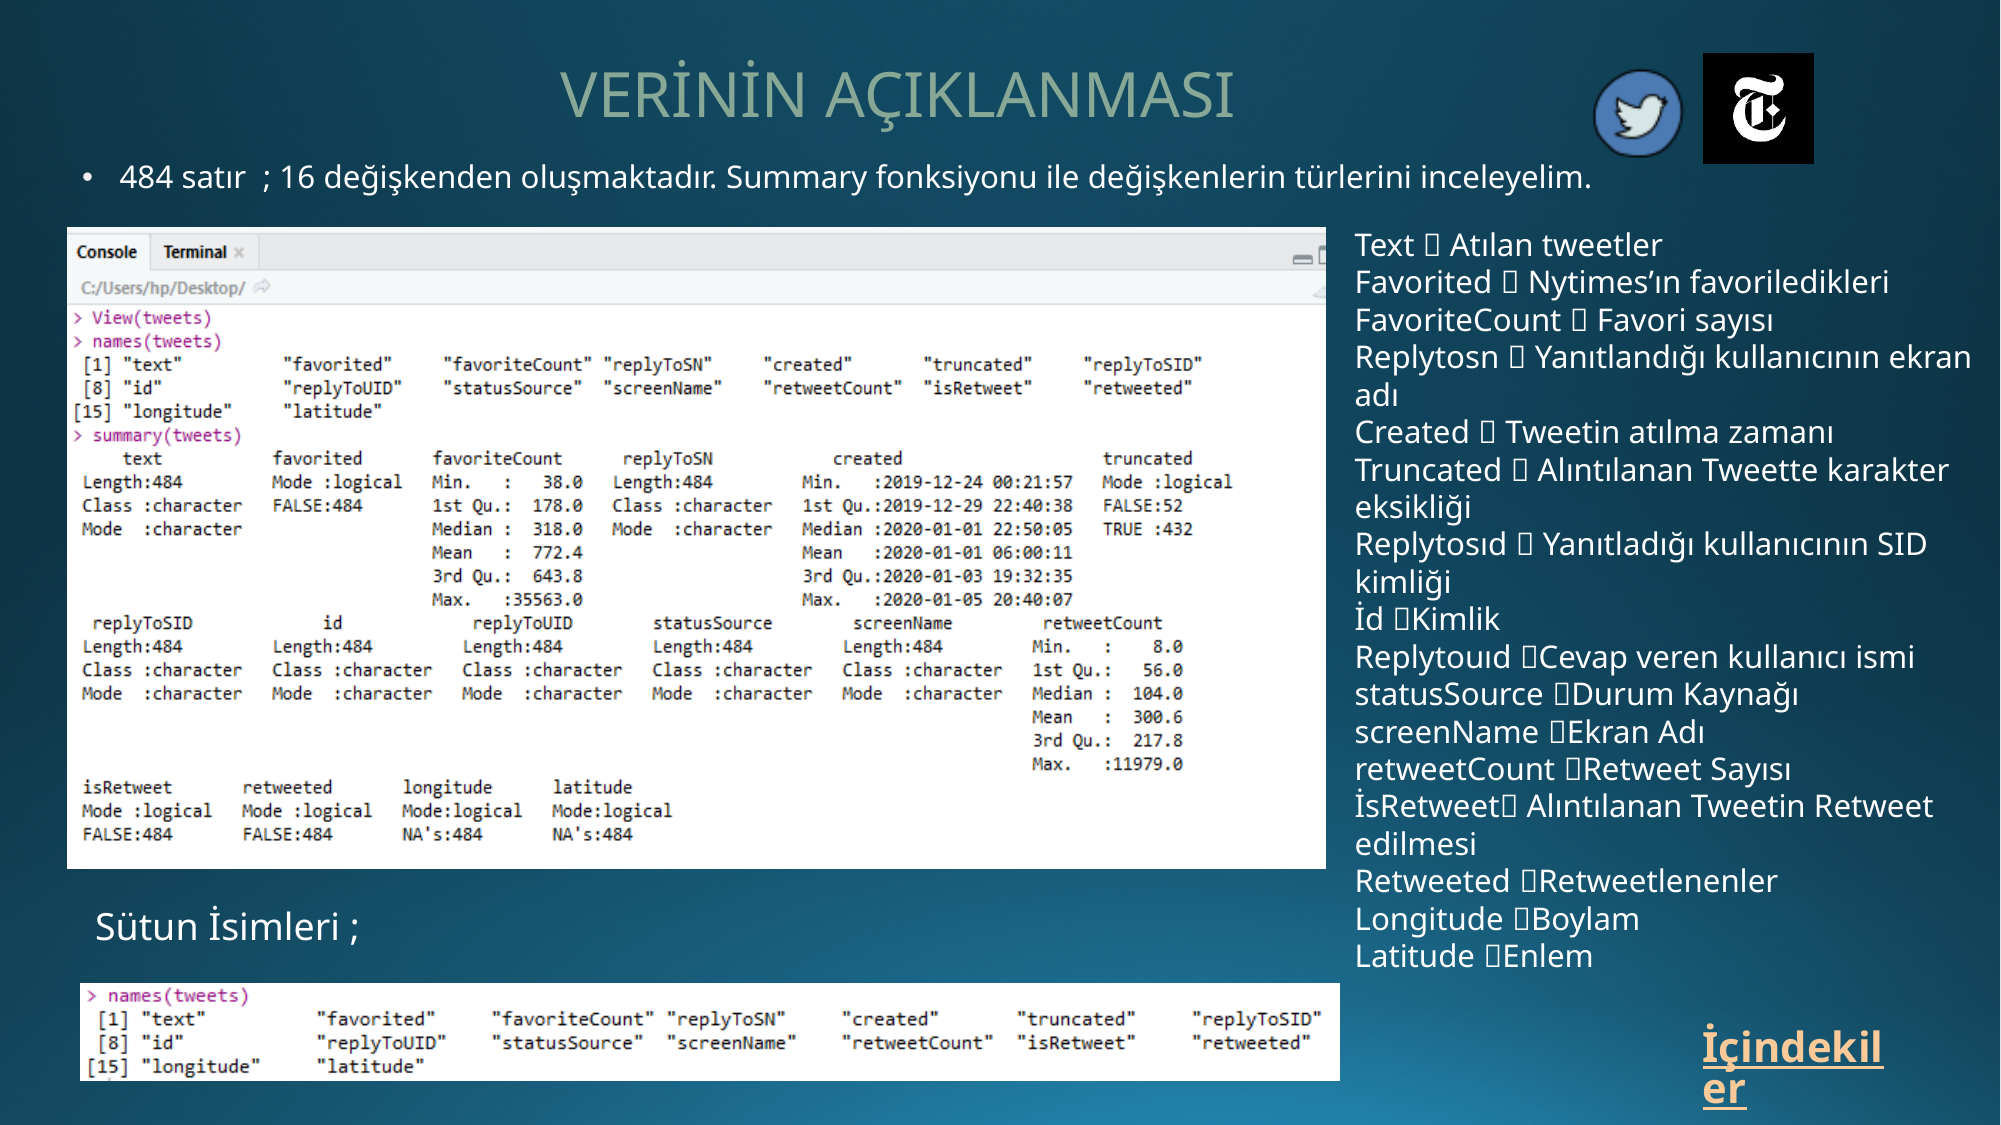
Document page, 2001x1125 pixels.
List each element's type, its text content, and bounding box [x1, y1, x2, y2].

title VERİNİN AÇIKLANMASI [545, 39, 1448, 154]
list 484 satır ; 16 değişkenden oluşmaktadır. Summary fonksiyonu ile değişkenlerin türlerini inceleyelim. [67, 154, 1746, 869]
text_box Sütun İsimleri ; [80, 895, 459, 956]
picture [0, 0, 2001, 1125]
text_box İçindekiler [1688, 1013, 1908, 1085]
text_box Text  Atılan tweetler Favorited  Nytimes’ın favoriledikleri FavoriteCount  Favori sayısı Replytosn  Yanıtlandığı kullanıcının ekran adı Created  Tweetin atılma zamanı Truncated  Alıntılanan Tweette karakter eksikliği Replytosıd  Yanıtladığı kullanıcının SID kimliği İd Kimlik Replytouıd Cevap veren kullanıcı ismi statusSource Durum Kaynağı screenName Ekran Adı retweetCount Retweet Sayısı İsRetweet Alıntılanan Tweetin Retweet edilmesi Retweeted Retweetlenenler Longitude Boylam Latitude Enlem [1339, 217, 1991, 982]
